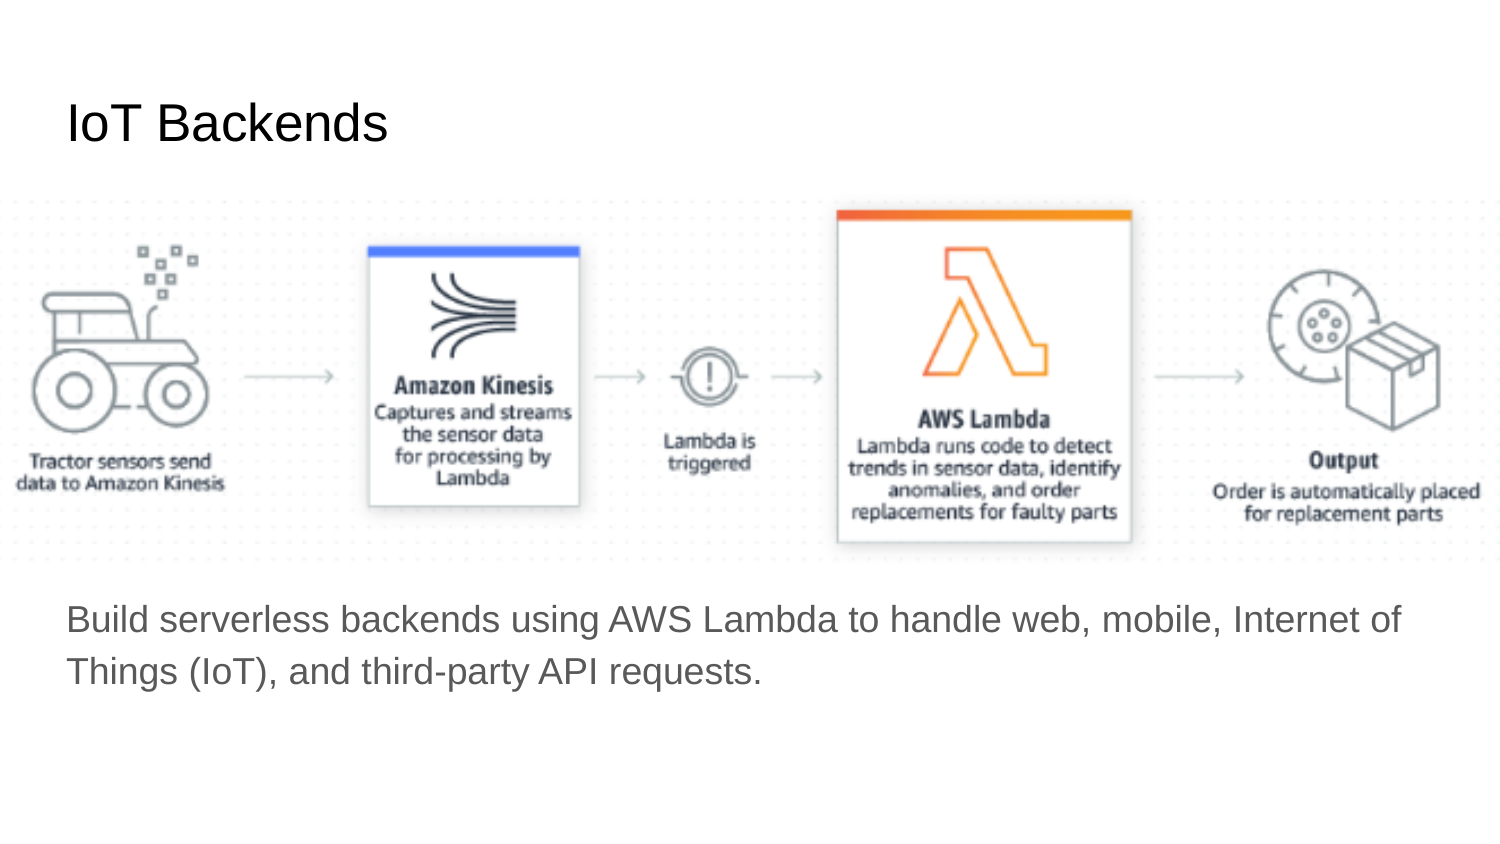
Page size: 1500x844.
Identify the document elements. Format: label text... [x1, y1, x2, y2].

picture [0, 188, 1500, 574]
title IoT Backends [51, 72, 1449, 167]
list Build serverless backends using AWS Lambda to handle web, mobile, Internet of Things (IoT), and third-party API requests. [51, 583, 1449, 750]
